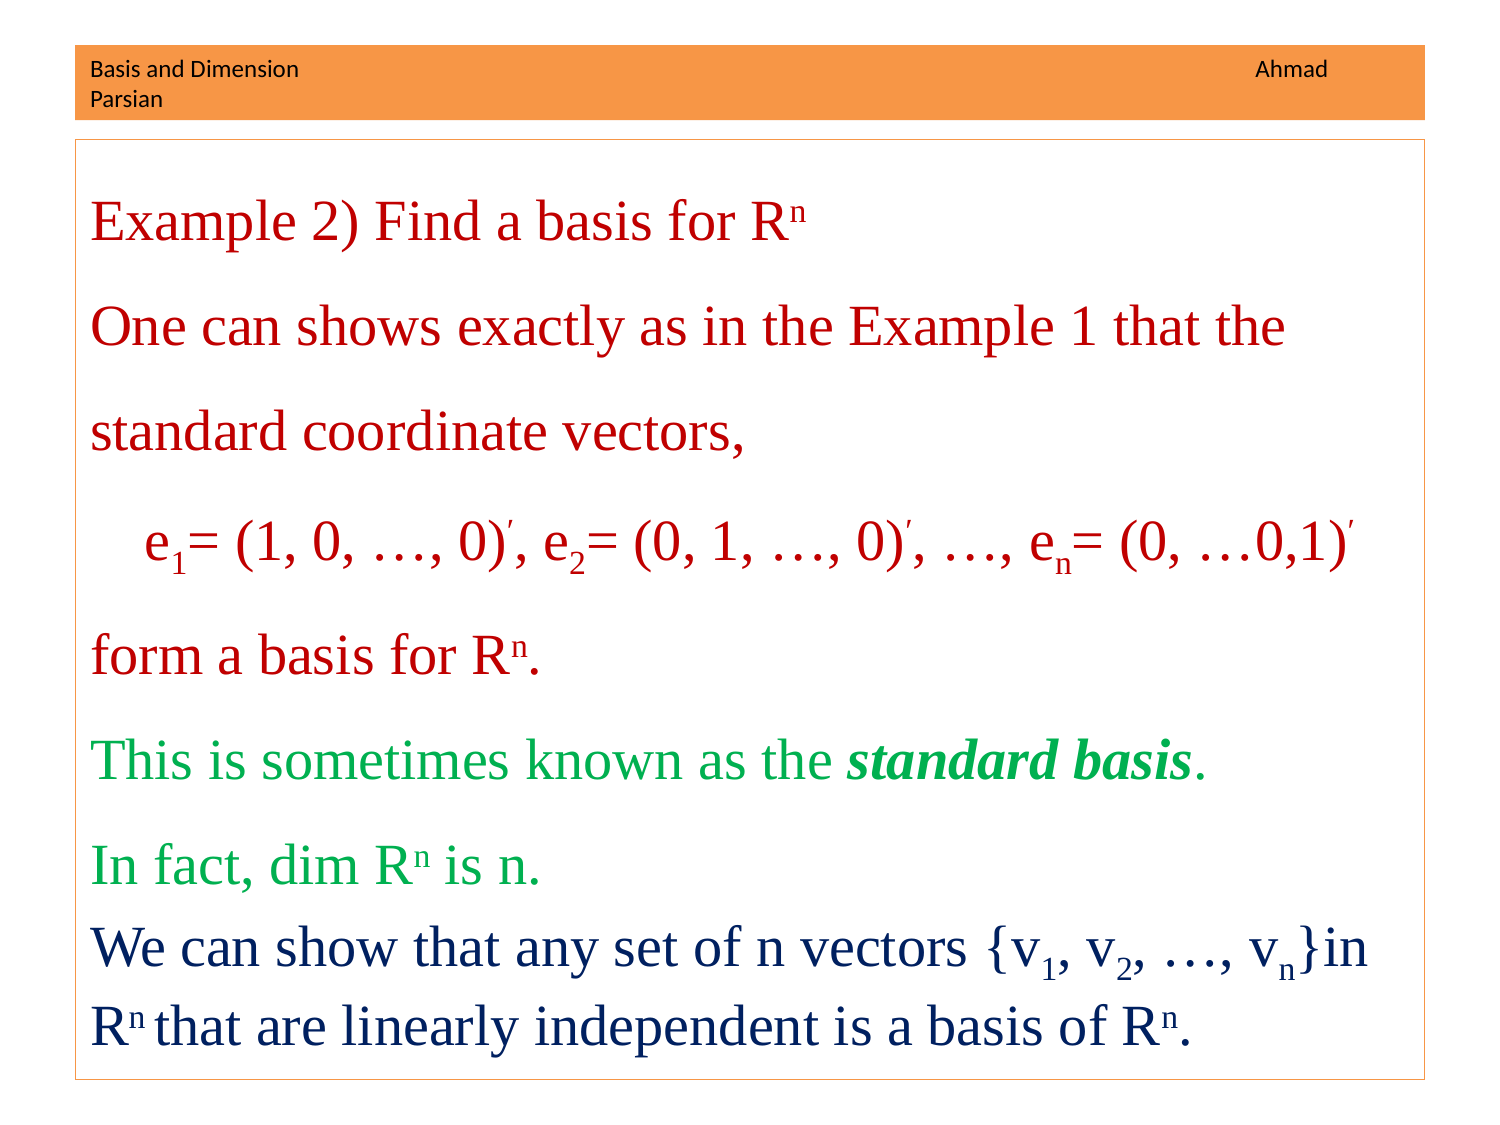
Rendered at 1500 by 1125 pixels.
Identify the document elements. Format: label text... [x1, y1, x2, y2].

list Example 2) Find a basis for Rn One can shows exactly as in the Example 1 that the standard coordinate vectors, e1= (1, 0, …, 0)′, e2= (0, 1, …, 0)′, …, en= (0, …0,1)′ form a basis for Rn. This is sometimes known as the standard basis. In fact, dim Rn is n. We can show that any set of n vectors {v1, v2, …, vn}in Rn that are linearly independent is a basis of Rn. [75, 139, 1425, 1080]
title Basis and Dimension Ahmad Parsian [75, 45, 1425, 121]
